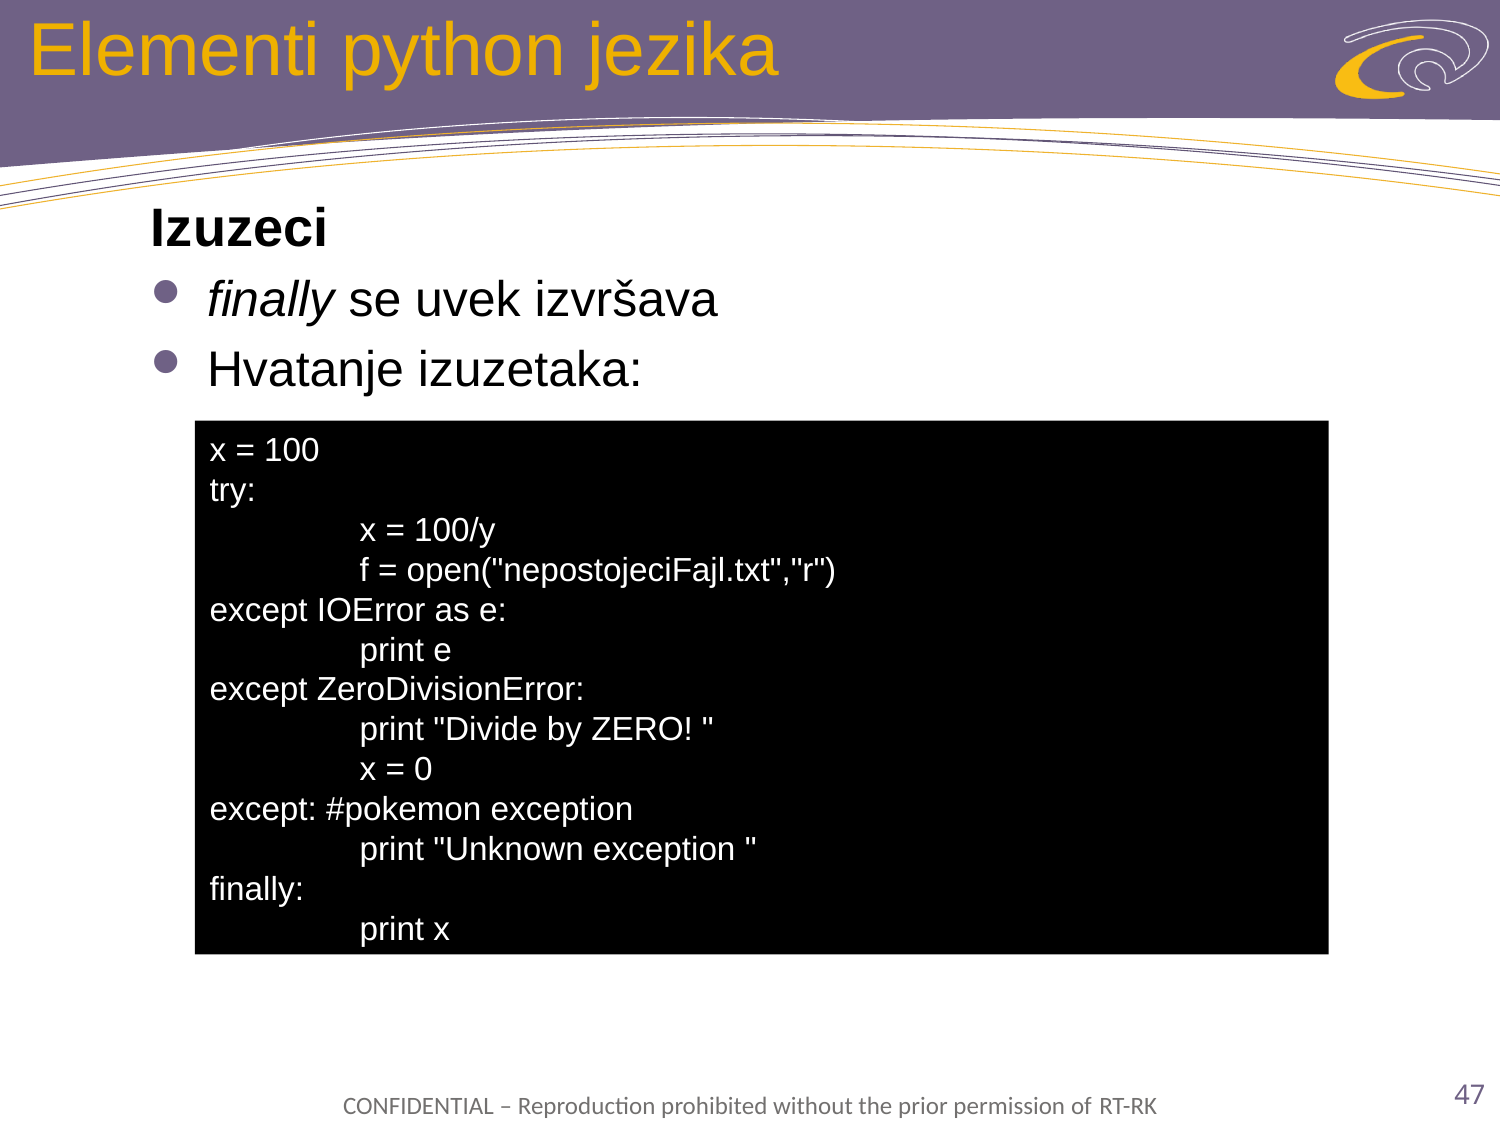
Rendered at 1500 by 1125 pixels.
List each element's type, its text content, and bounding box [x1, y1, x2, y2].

title Elementi python jezika [13, 0, 1313, 119]
list Izuzeci finally se uvek izvršava Hvatanje izuzetaka: [135, 184, 1365, 1095]
text_box x = 100 try: x = 100/y f = open("nepostojeciFajl.txt","r") except IOError as e: print e except ZeroDivisionError: print "Divide by ZERO! " x = 0 except: #pokemon exception print "Unknown exception " finally: print x [194, 420, 1329, 955]
picture [1322, 0, 1500, 102]
